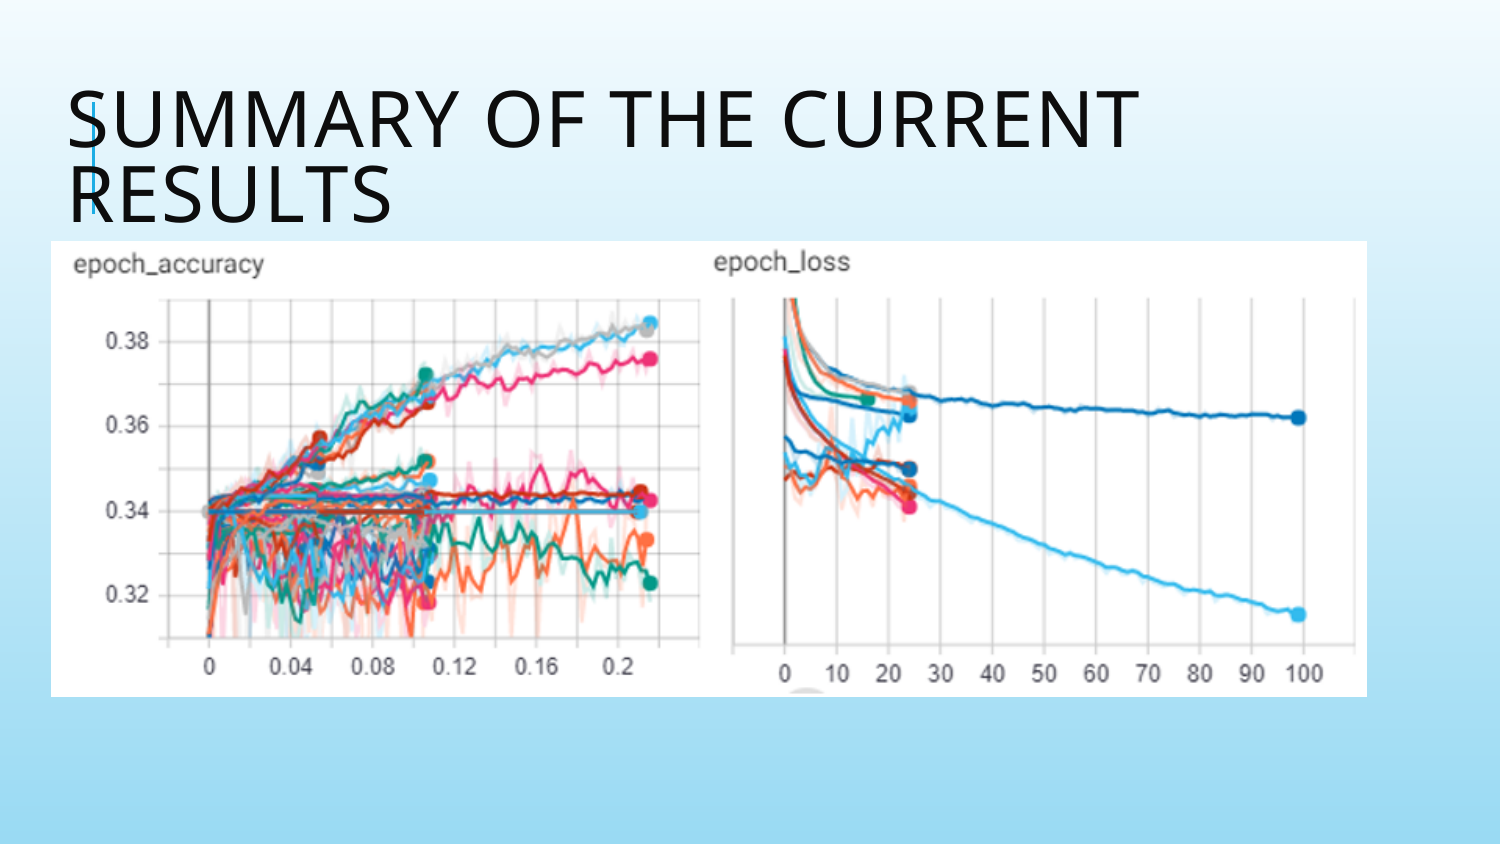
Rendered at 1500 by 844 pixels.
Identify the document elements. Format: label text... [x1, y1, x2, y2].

picture [50, 241, 1367, 697]
title Summary of the current results [51, 72, 1449, 167]
